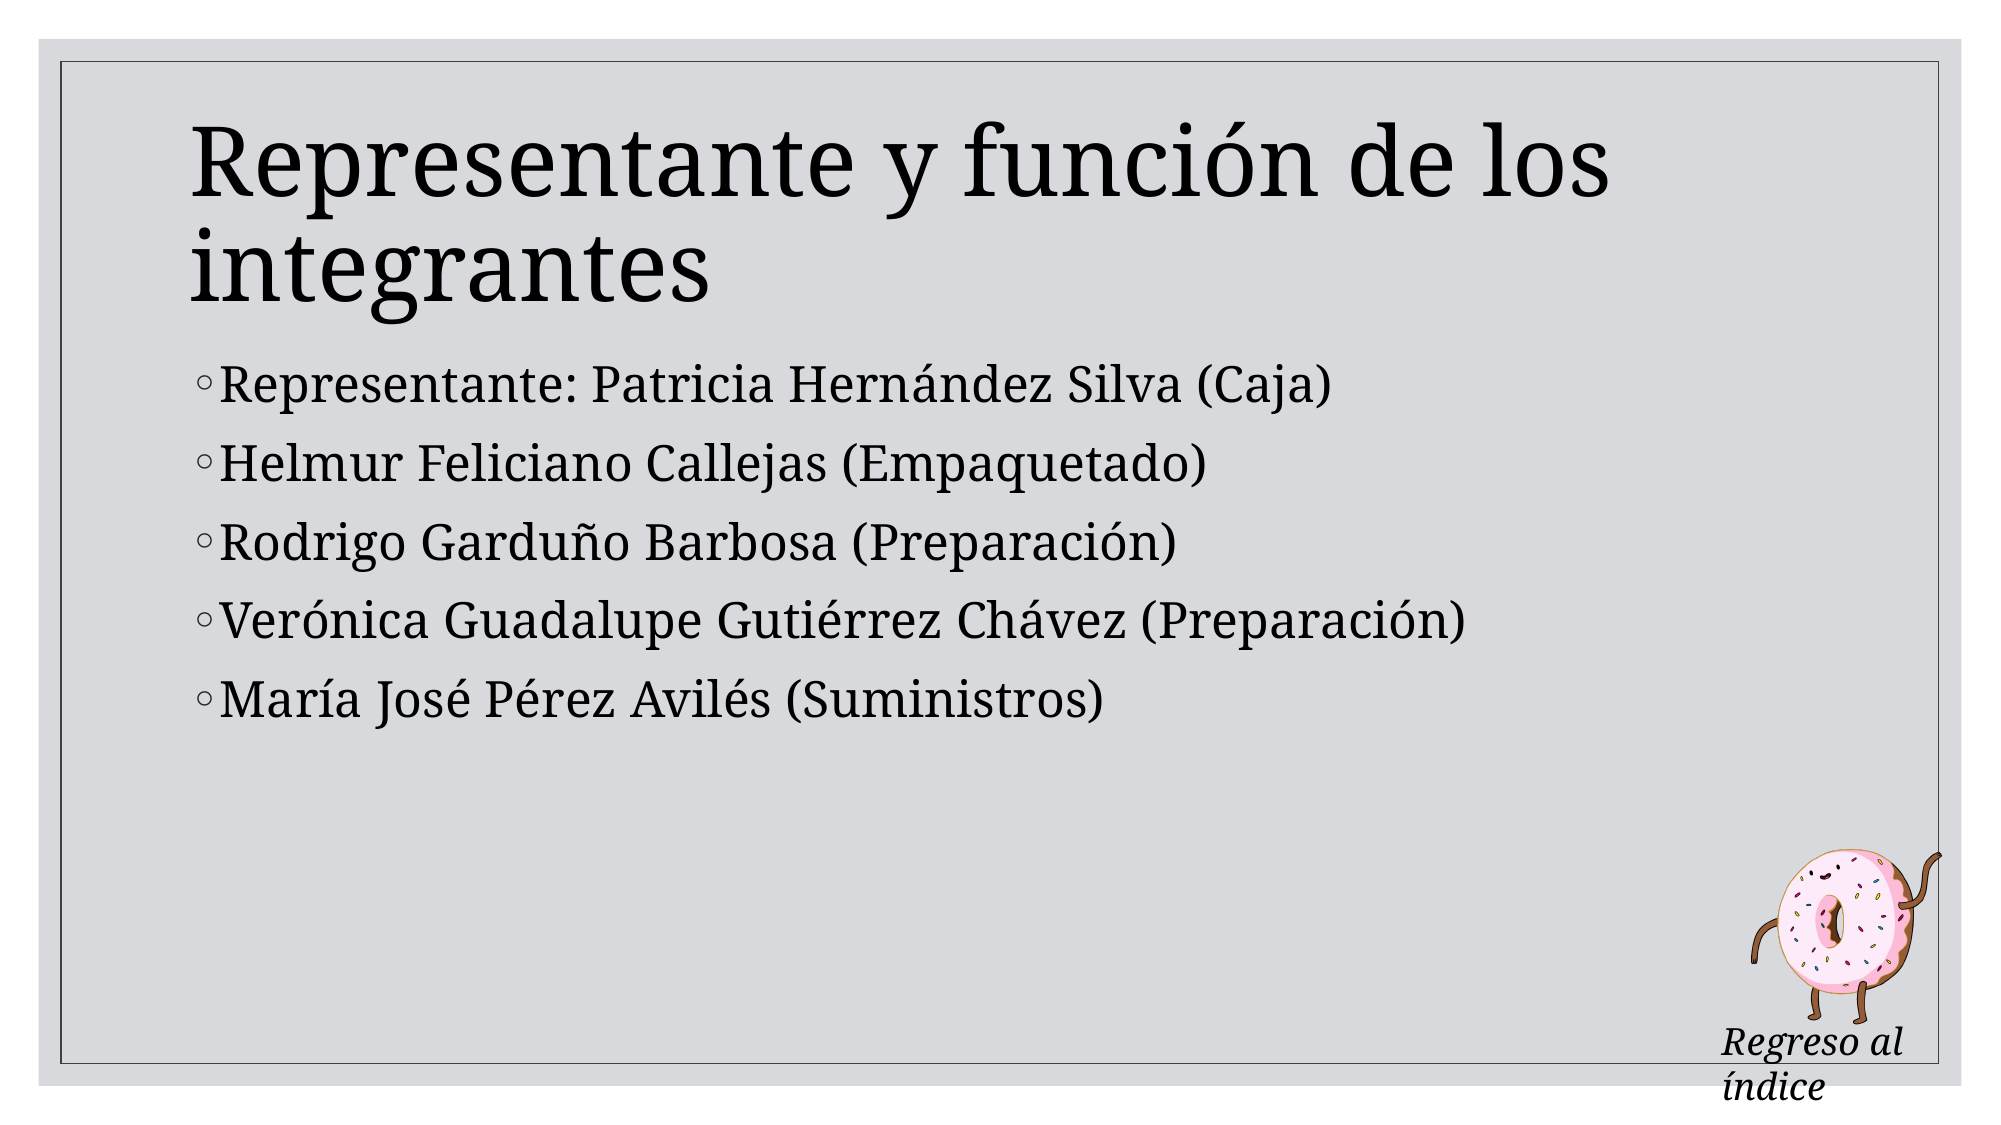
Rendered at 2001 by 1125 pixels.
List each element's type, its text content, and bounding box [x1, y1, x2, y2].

list Representante: Patricia Hernández Silva (Caja) Helmur Feliciano Callejas (Empaquetado) Rodrigo Garduño Barbosa (Preparación) Verónica Guadalupe Gutiérrez Chávez (Preparación) María José Pérez Avilés (Suministros) [174, 345, 1825, 990]
picture [1747, 839, 1943, 1027]
title Representante y función de los integrantes [174, 105, 1825, 331]
text_box Regreso al índice [1706, 1011, 1985, 1116]
